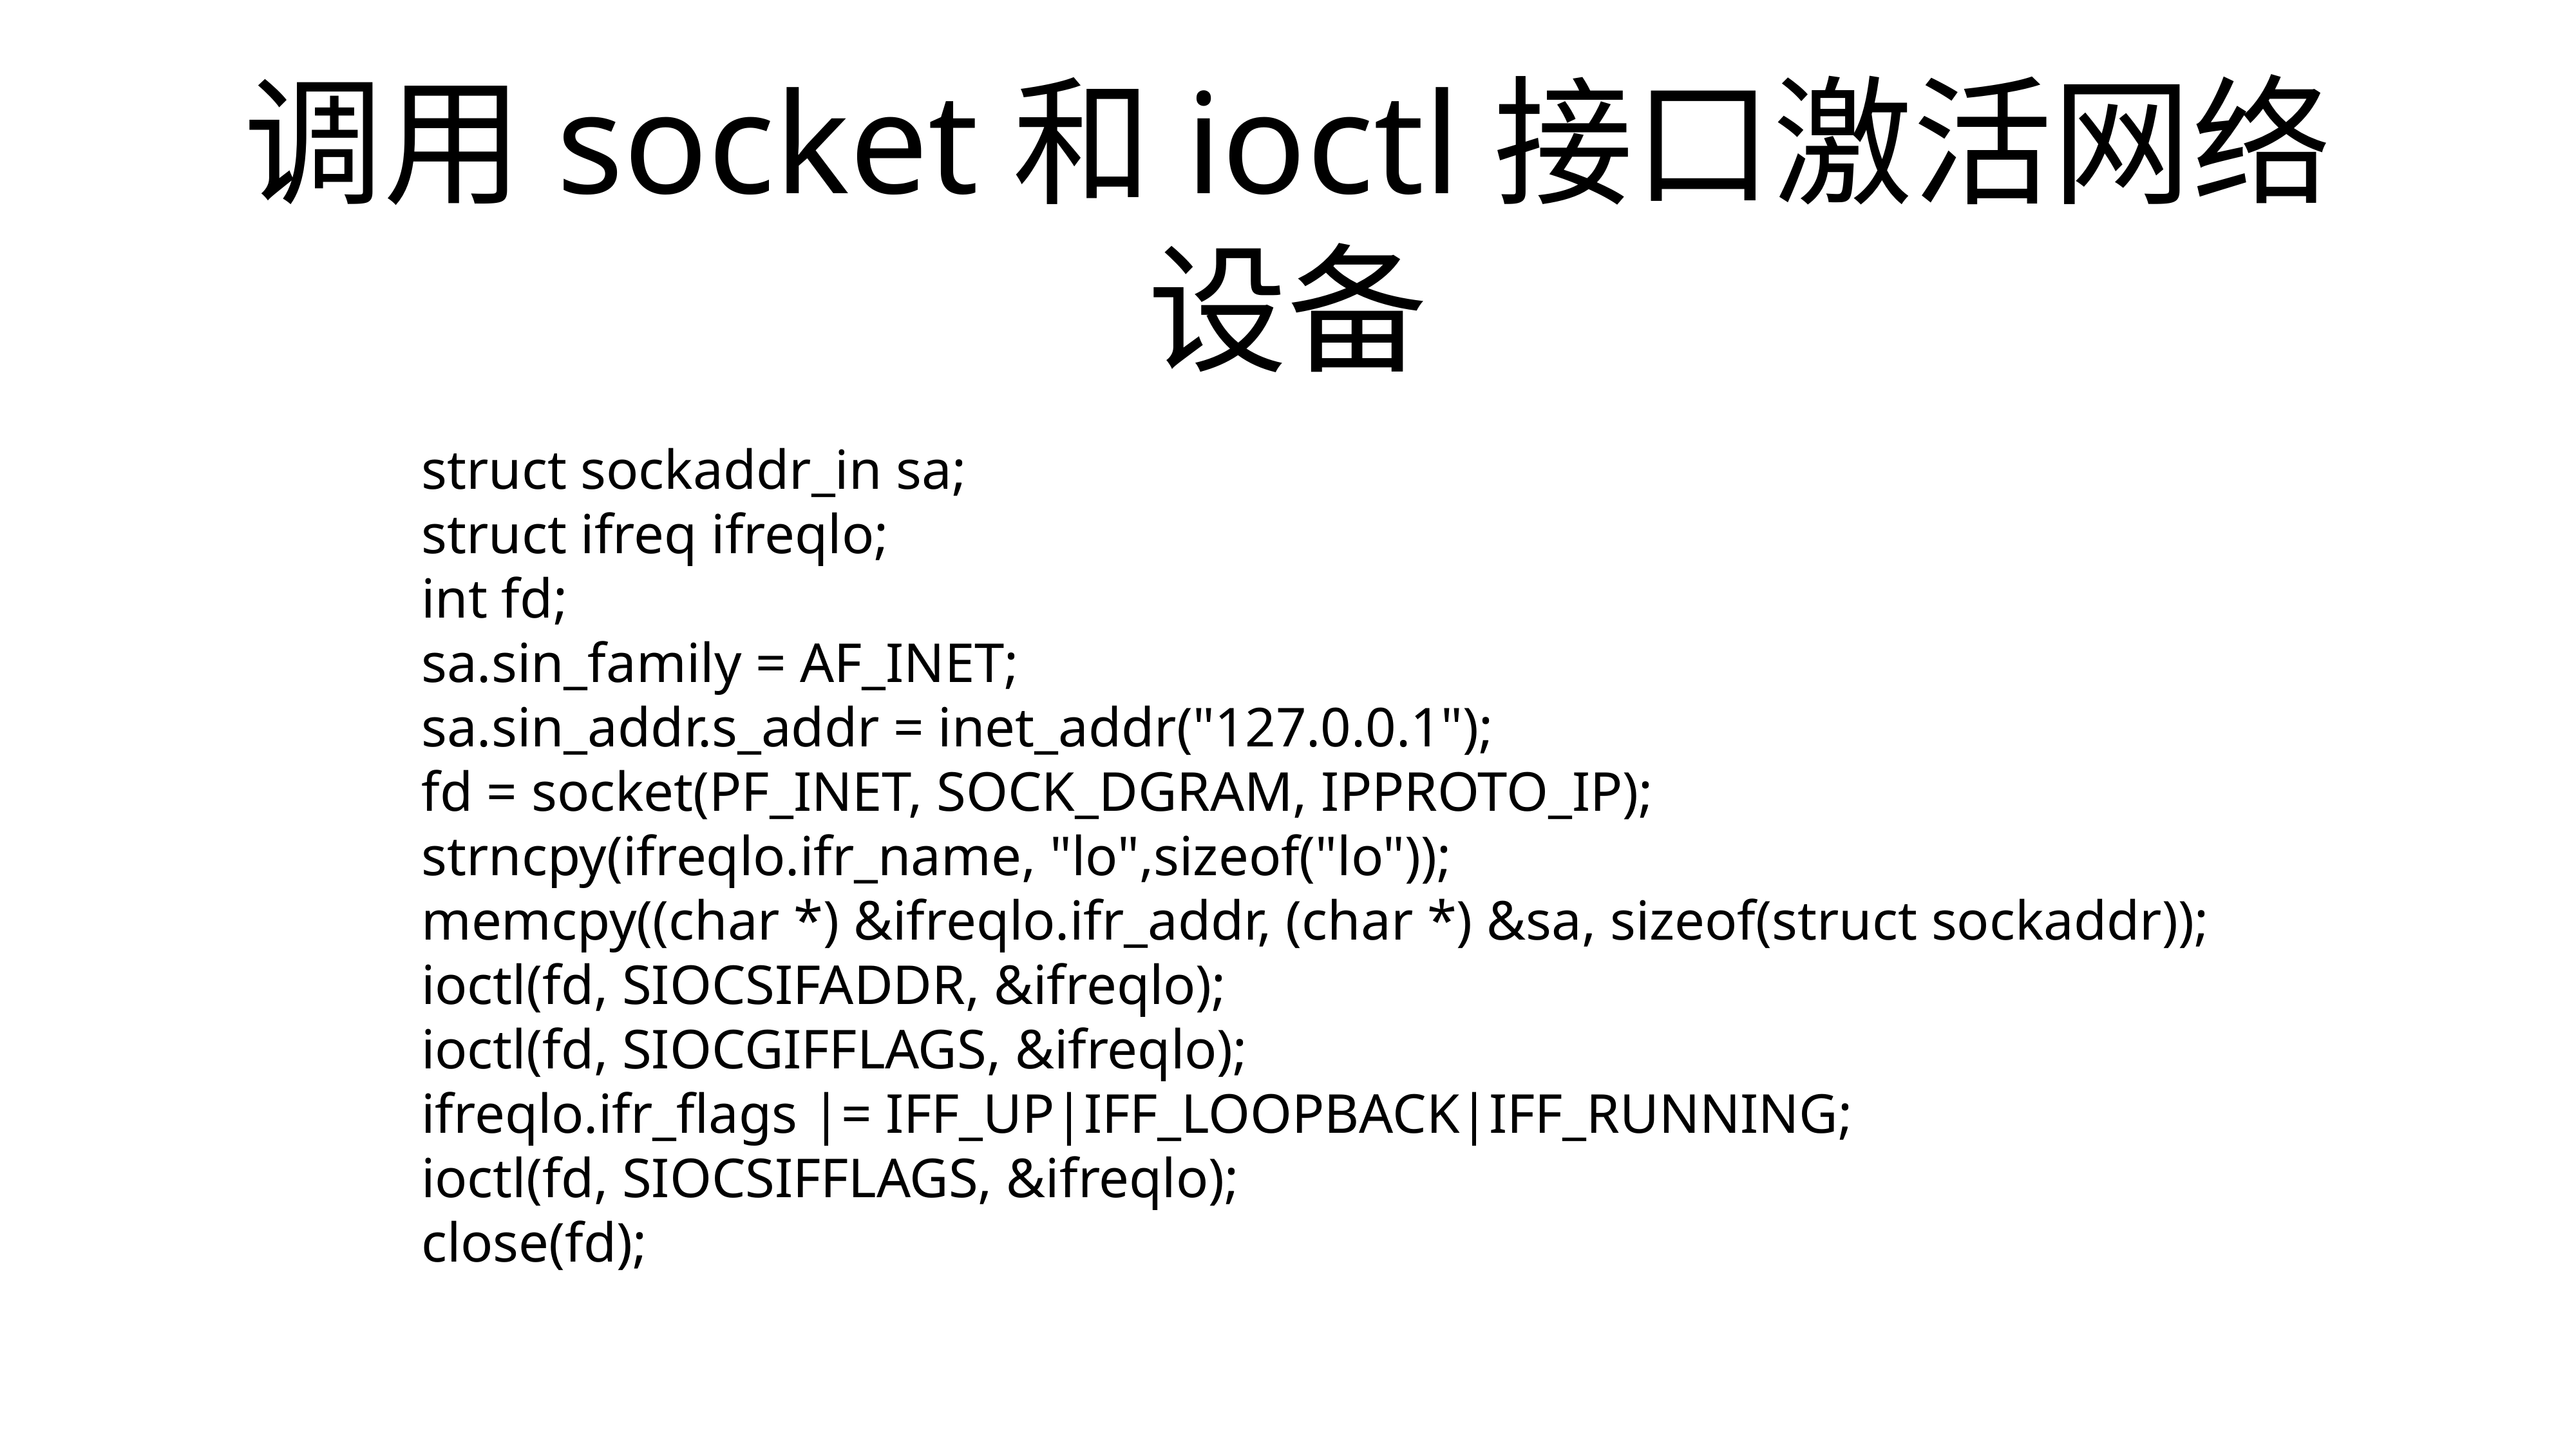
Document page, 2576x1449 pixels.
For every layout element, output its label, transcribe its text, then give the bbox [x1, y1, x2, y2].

text_box struct sockaddr_in sa; struct ifreq ifreqlo; int fd; sa.sin_family = AF_INET; sa.sin_addr.s_addr = inet_addr("127.0.0.1"); fd = socket(PF_INET, SOCK_DGRAM, IPPROTO_IP); strncpy(ifreqlo.ifr_name, "lo",sizeof("lo")); memcpy((char *) &ifreqlo.ifr_addr, (char *) &sa, sizeof(struct sockaddr)); ioctl(fd, SIOCSIFADDR, &ifreqlo); ioctl(fd, SIOCGIFFLAGS, &ifreqlo); ifreqlo.ifr_flags |= IFF_UP|IFF_LOOPBACK|IFF_RUNNING; ioctl(fd, SIOCSIFFLAGS, &ifreqlo); close(fd); [360, 430, 2216, 1278]
title 调用socket和ioctl接口激活网络设备 [178, 100, 2398, 343]
